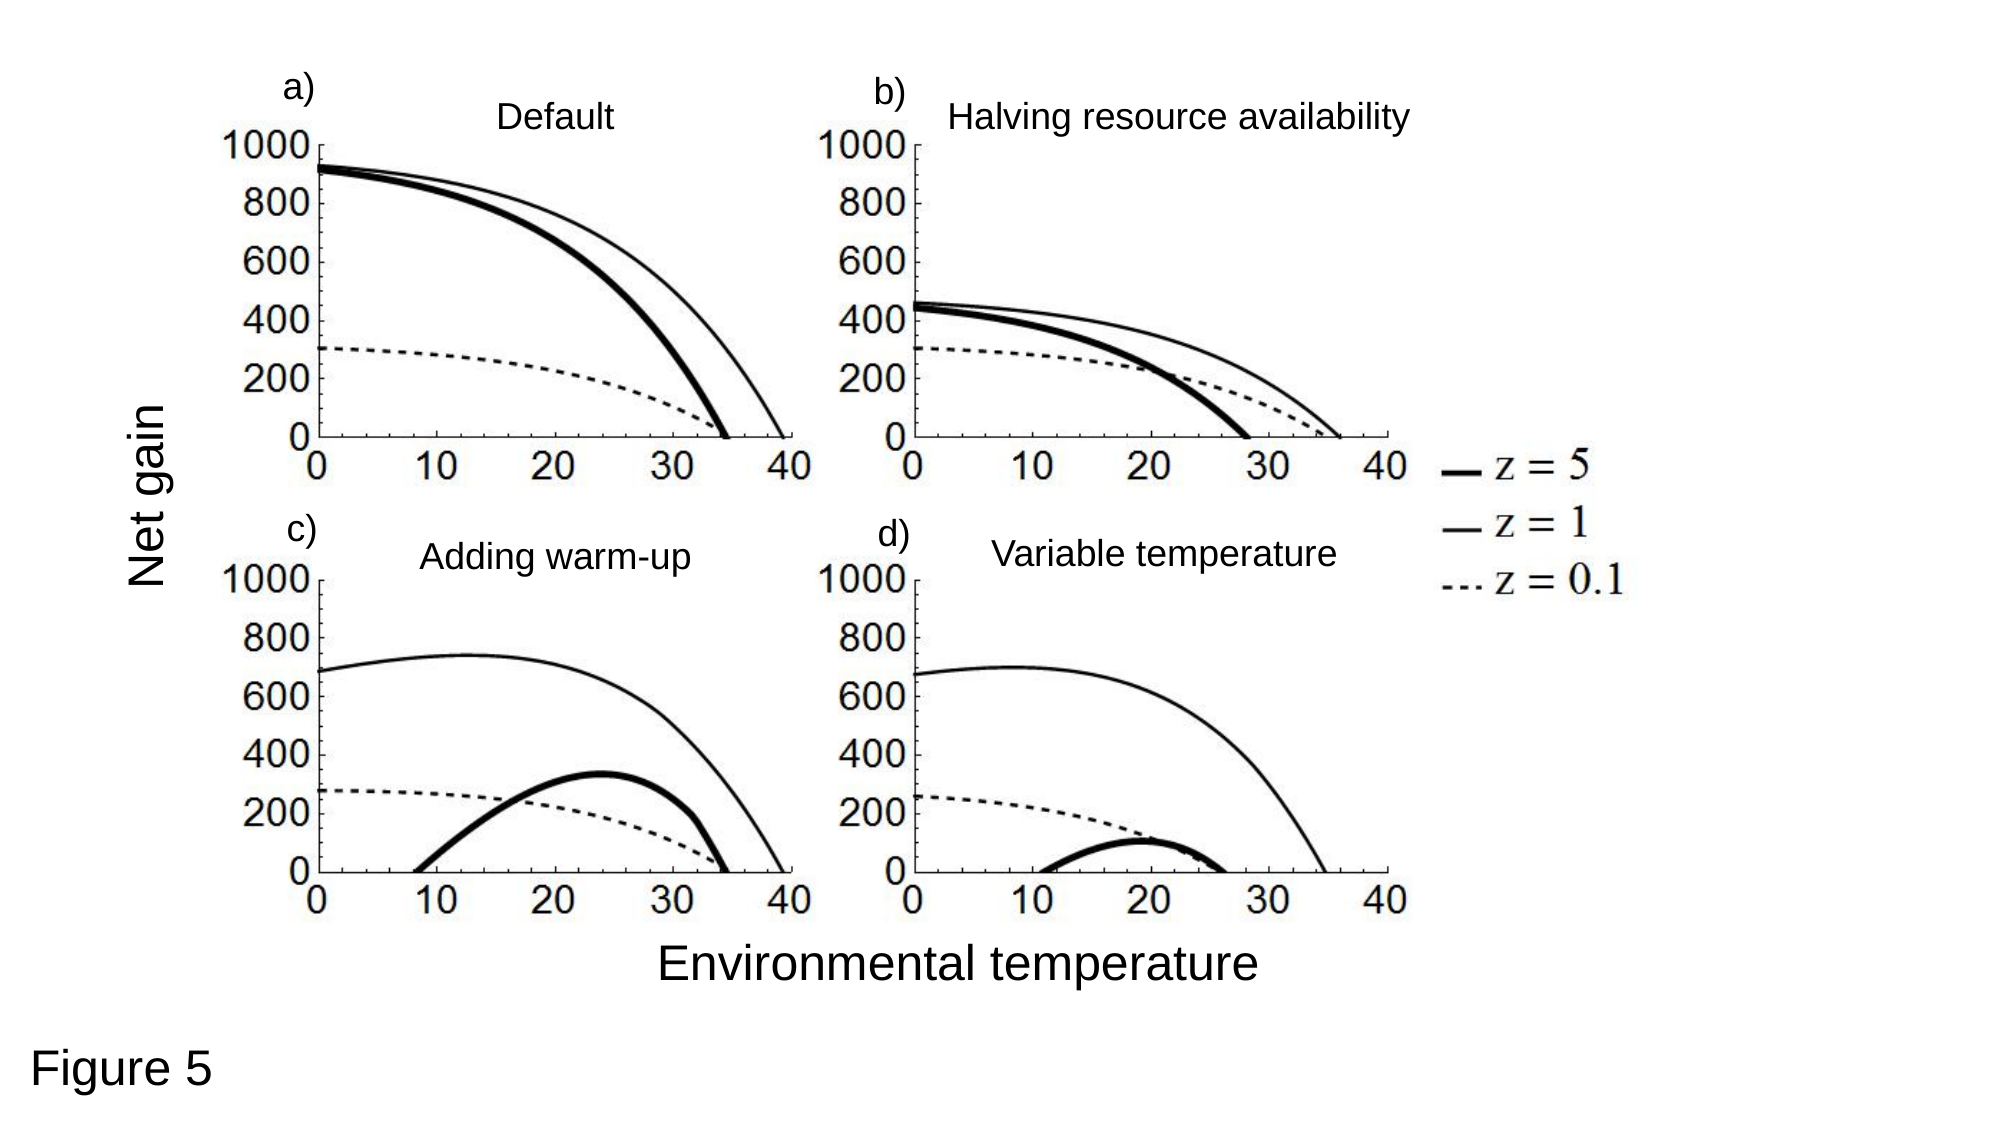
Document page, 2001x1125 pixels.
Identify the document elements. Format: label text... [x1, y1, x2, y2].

text_box Default [481, 85, 630, 120]
text_box Net gain [105, 388, 181, 605]
picture [220, 120, 1638, 928]
text_box Environmental temperature [642, 928, 1275, 998]
text_box Figure 5 [15, 1027, 229, 1103]
text_box Halving resource availability [932, 85, 1426, 120]
text_box a) [267, 54, 331, 115]
text_box b) [858, 60, 922, 120]
